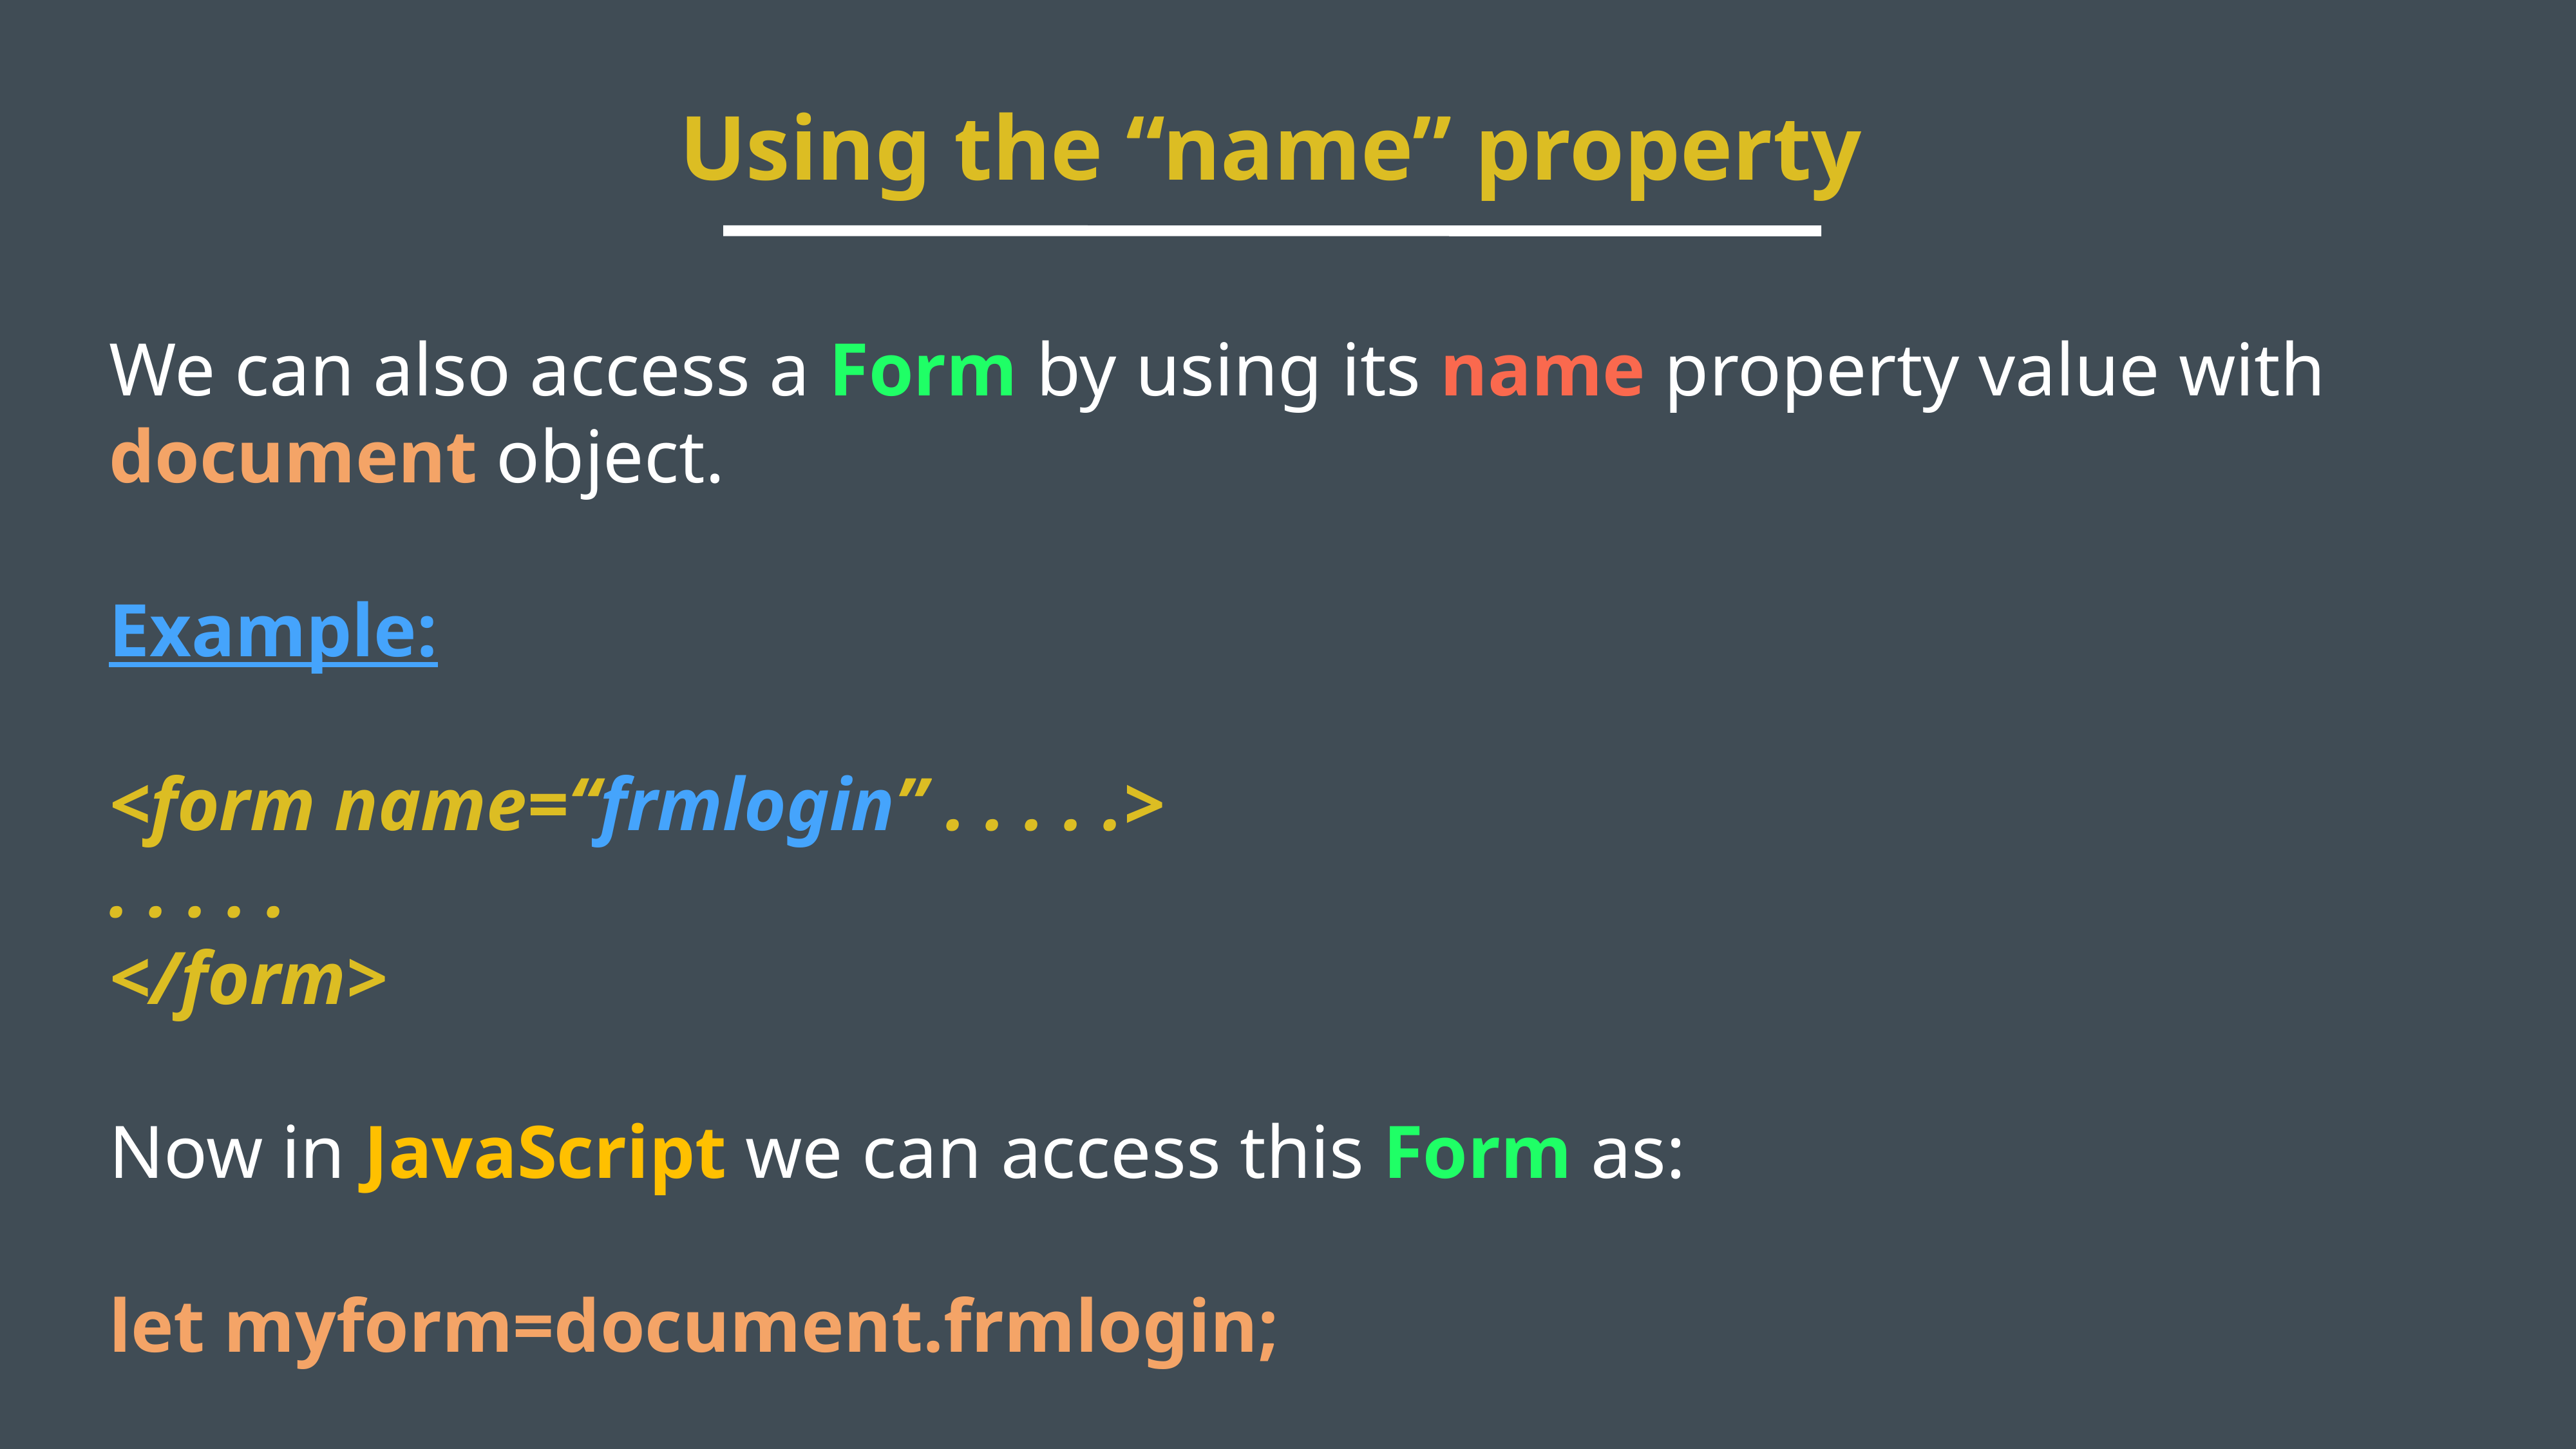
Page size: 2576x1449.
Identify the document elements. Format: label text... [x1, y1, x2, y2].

text_box We can also access a Form by using its name property value with document object. Example: <form name=“frmlogin” . . . . .> . . . . . </form> Now in JavaScript we can access this Form as: let myform=document.frmlogin; [99, 318, 2378, 1372]
text_box Using the “name” property [670, 86, 1872, 203]
